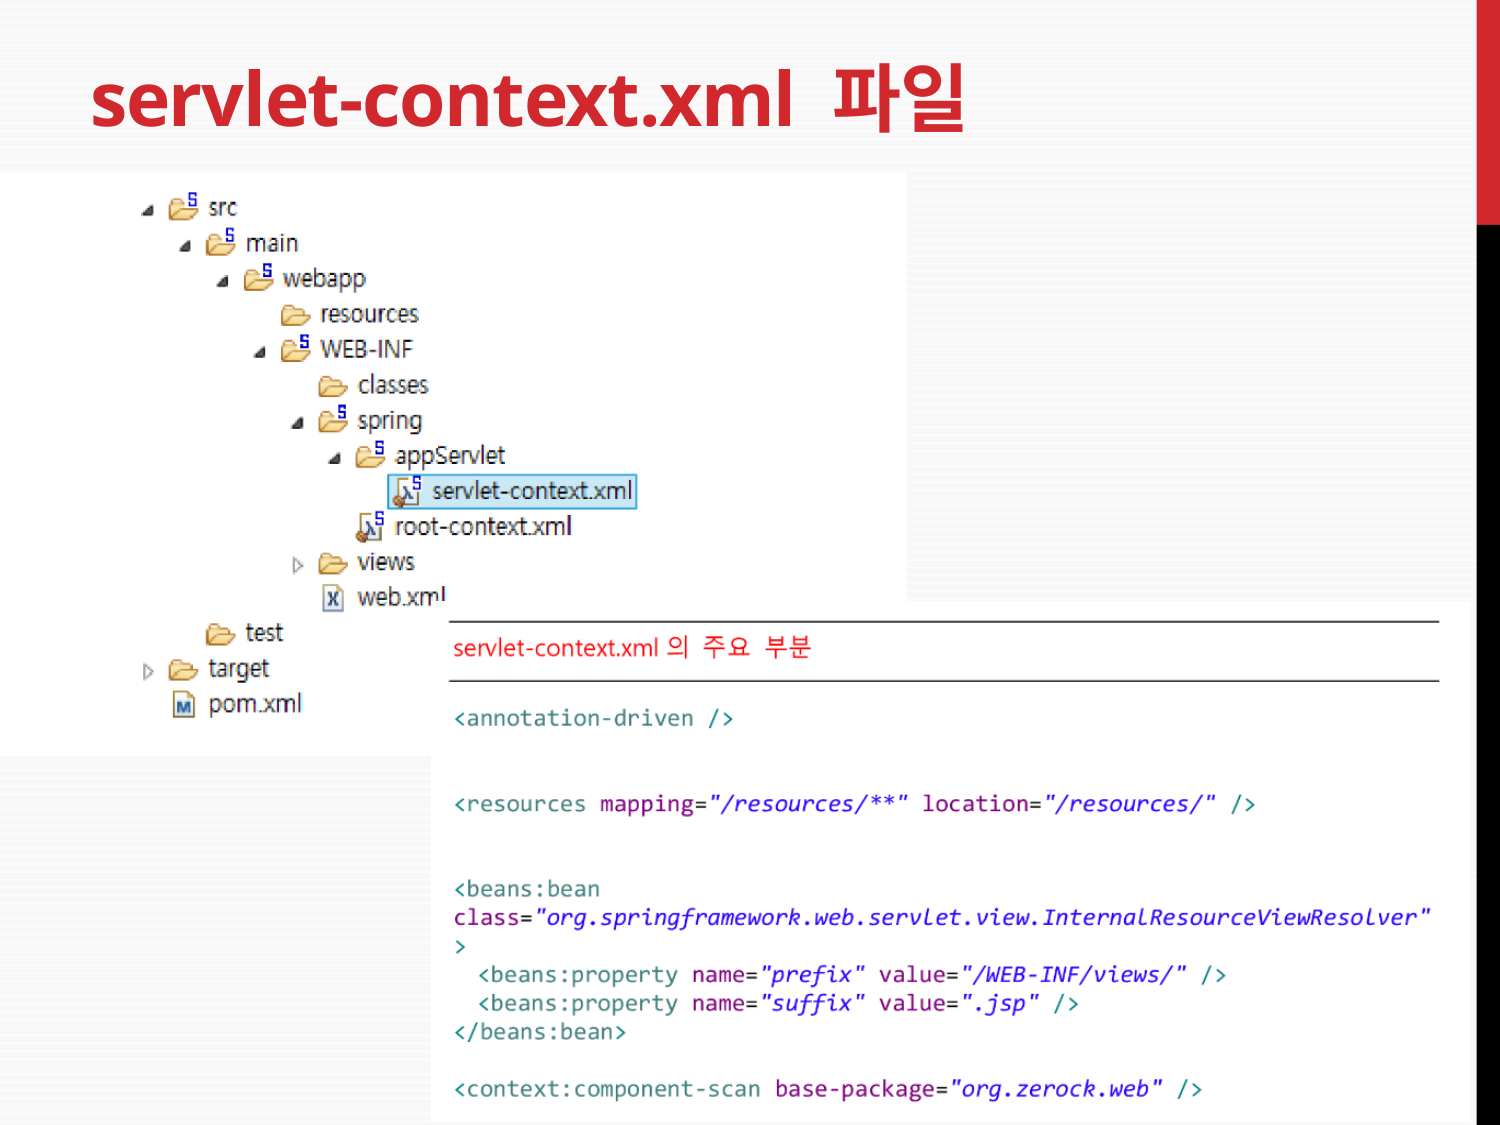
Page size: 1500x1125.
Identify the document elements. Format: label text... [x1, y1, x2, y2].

title servlet-context.xml 파일 [75, 25, 1329, 149]
picture [0, 172, 1470, 1123]
